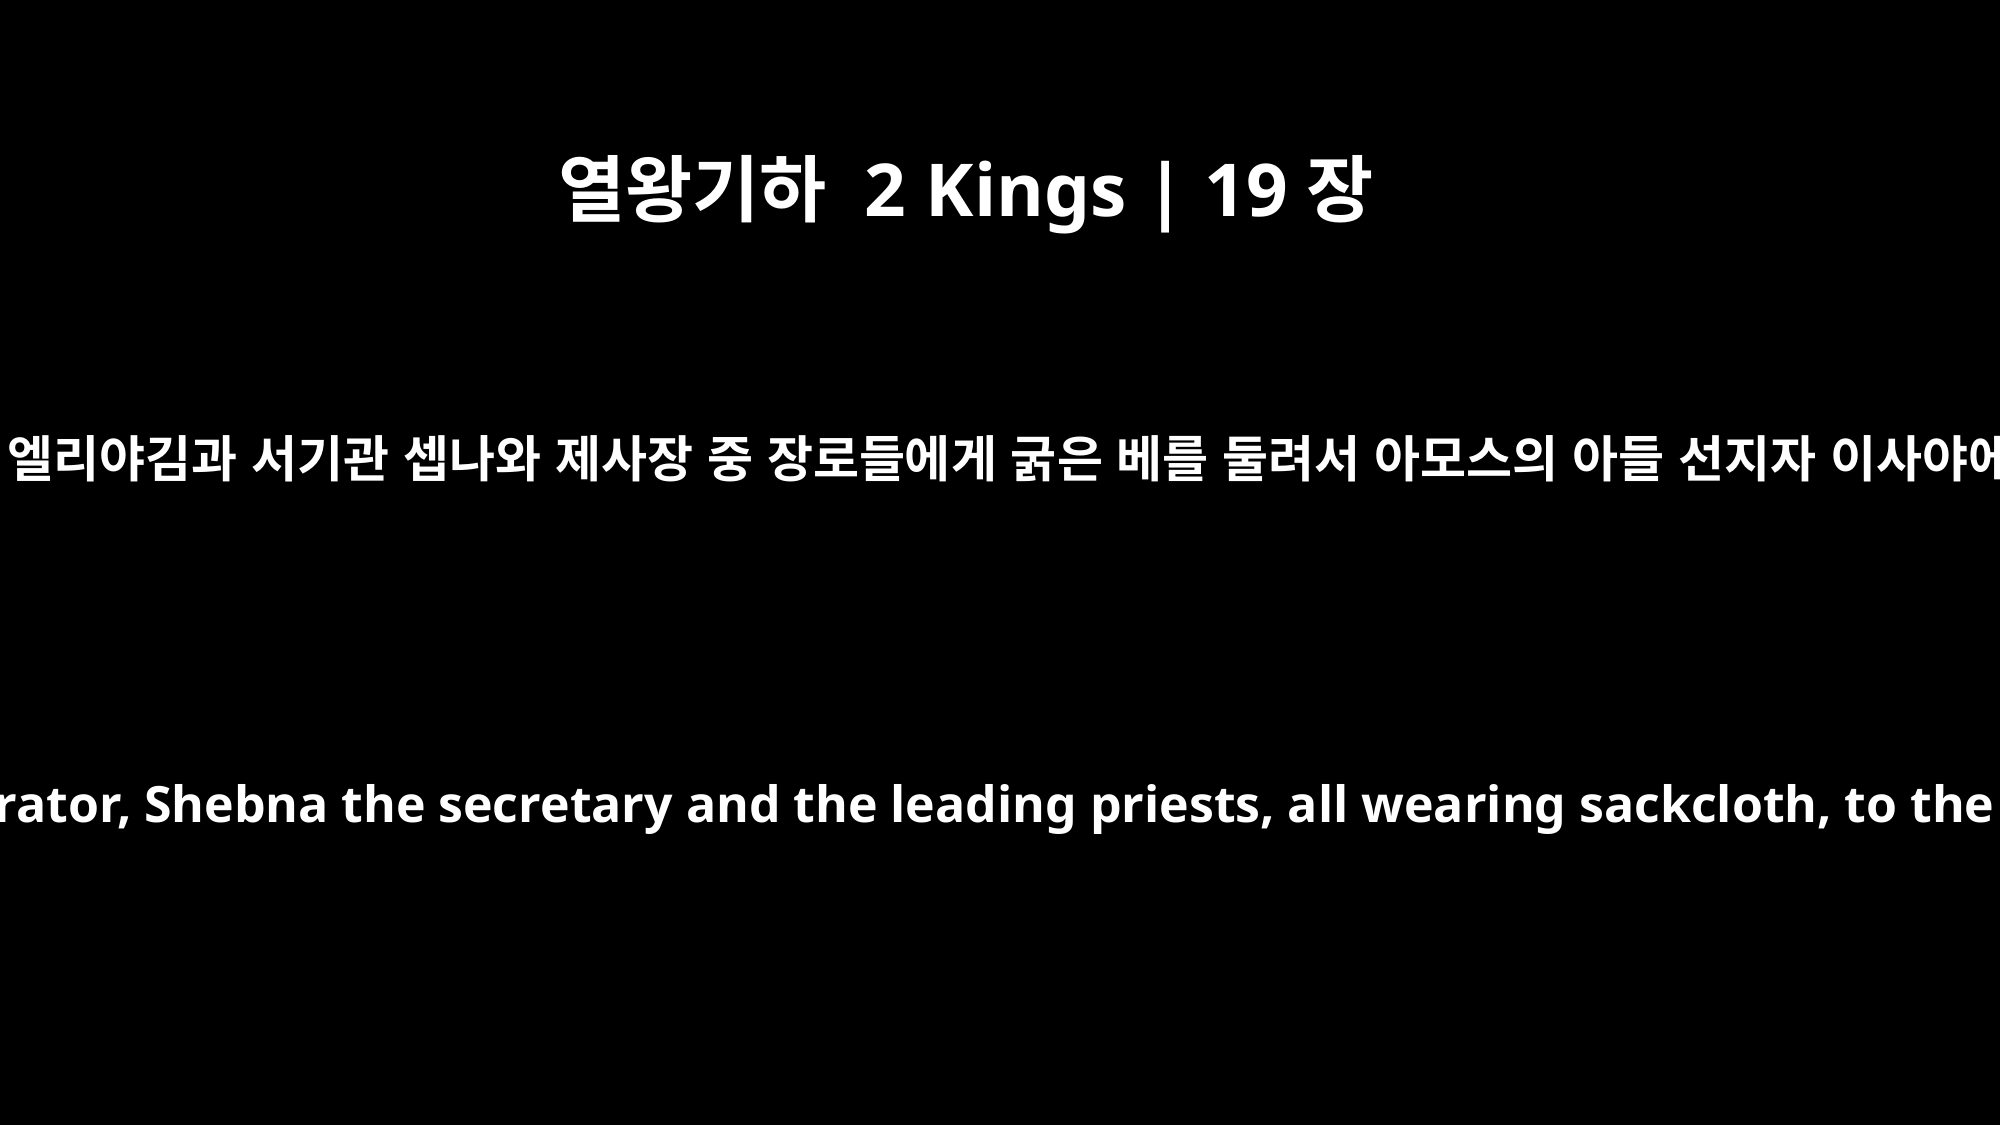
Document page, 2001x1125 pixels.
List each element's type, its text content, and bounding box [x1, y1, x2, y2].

text_box 2 왕궁의 책임자인 엘리야김과 서기관 셉나와 제사장 중 장로들에게 굵은 베를 둘려서 아모스의 아들 선지자 이사야에게로 보내매 [0, 359, 2000, 495]
text_box 열왕기하 2 Kings | 19장 [543, 136, 1389, 239]
text_box He sent Eliakim the palace administrator, Shebna the secretary and the leading priests, all wearing sackcloth, to the prophet Isaiah son of Amoz. [0, 764, 2000, 840]
